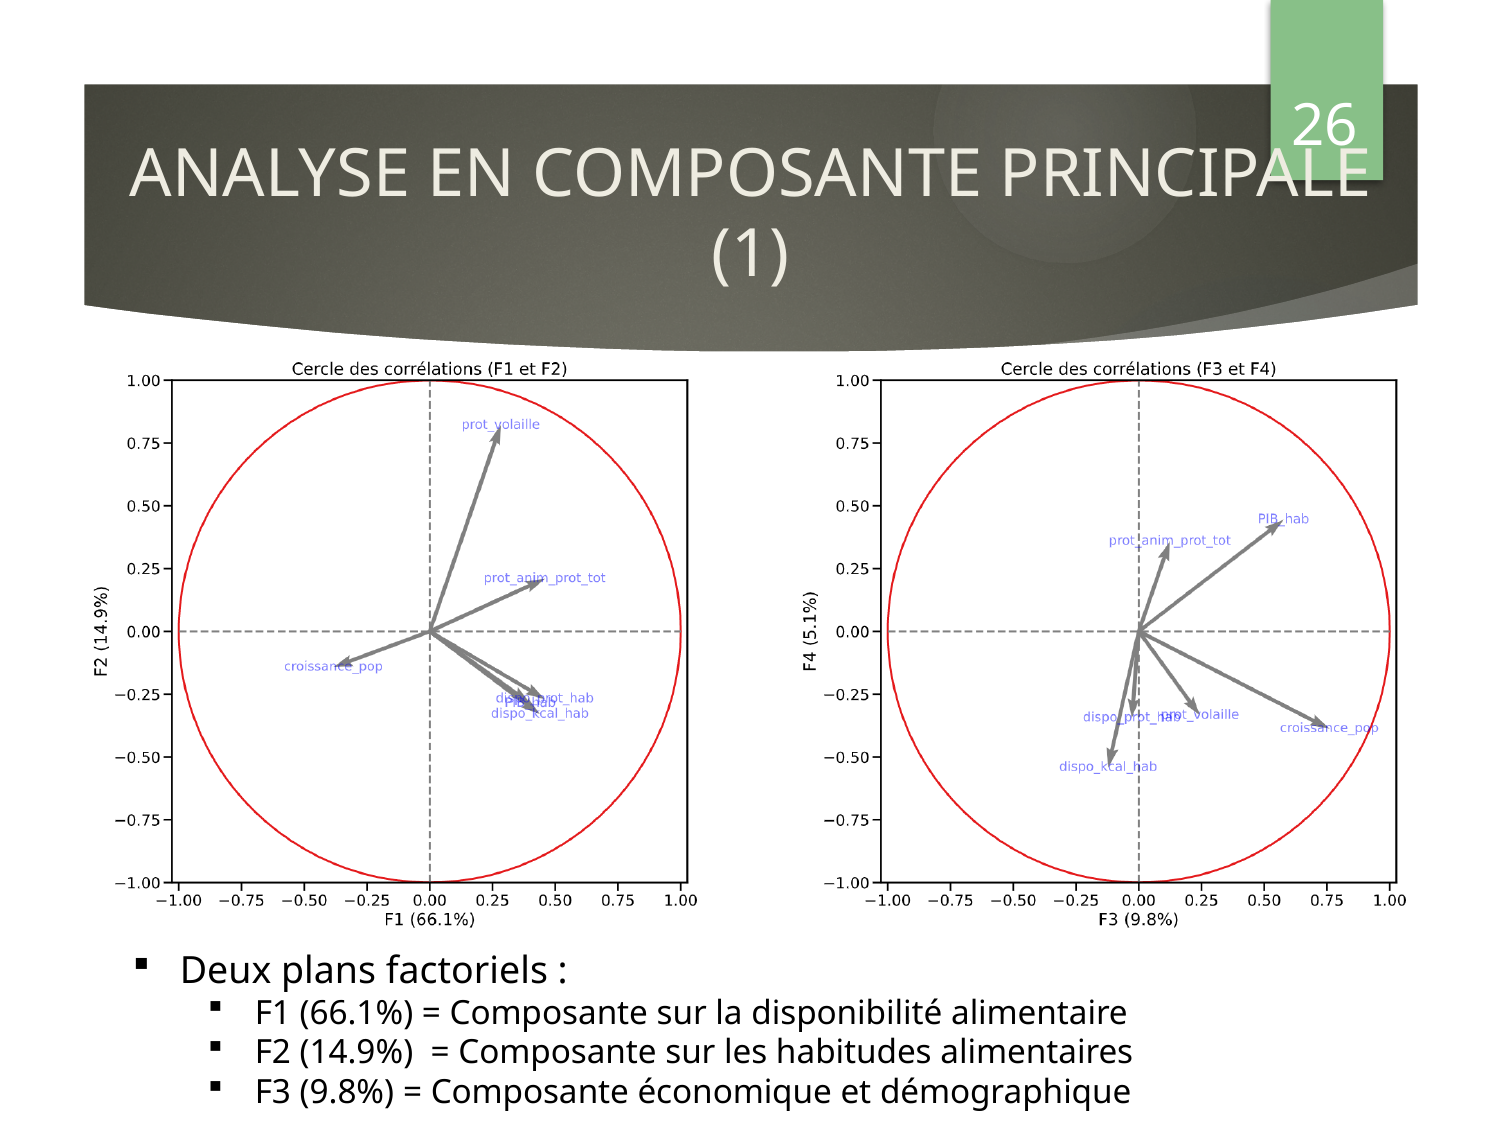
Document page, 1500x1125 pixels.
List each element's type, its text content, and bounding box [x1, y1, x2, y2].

title Analyse en composante principale (1) [87, 152, 1415, 269]
slide_number 26 [1259, 48, 1390, 152]
picture [795, 355, 1413, 936]
text_box Deux plans factoriels : F1 (66.1%) = Composante sur la disponibilité alimentaire F2 (14.9%) = Composante sur les habitudes alimentaires F3 (9.8%) = Composante économique et démographique [118, 938, 1390, 1118]
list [86, 355, 704, 936]
